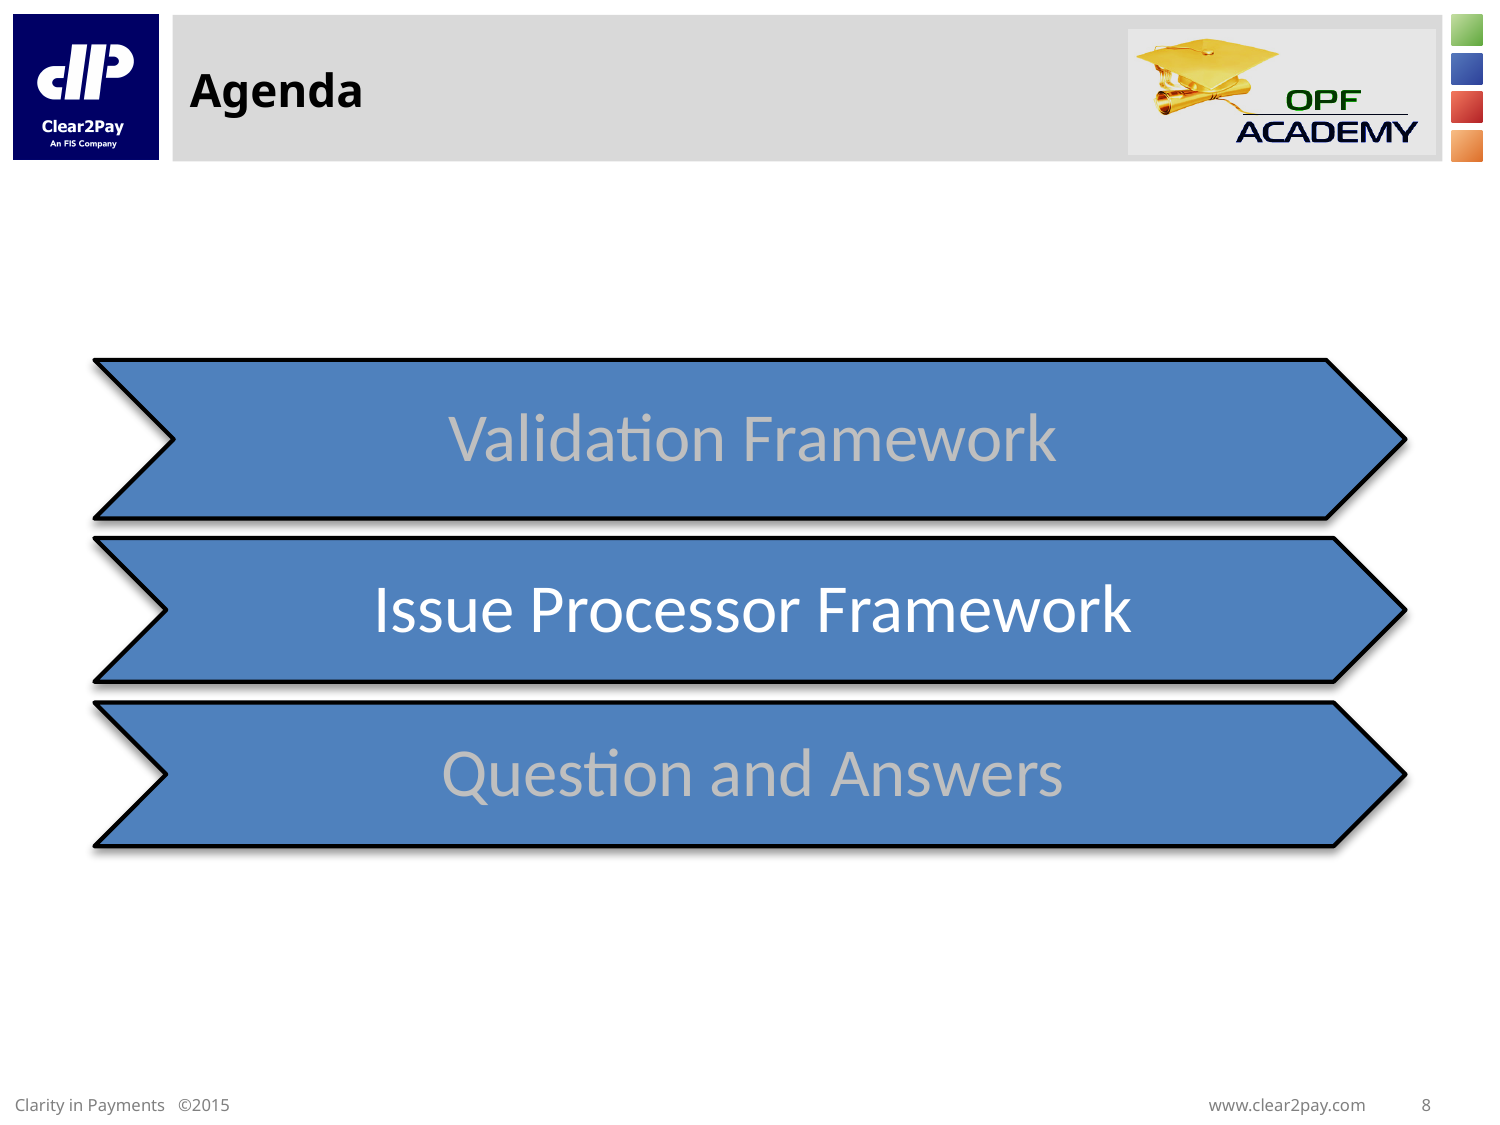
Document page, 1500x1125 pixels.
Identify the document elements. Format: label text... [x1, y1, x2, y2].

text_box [94, 277, 1406, 929]
picture [1128, 29, 1436, 155]
picture [13, 14, 159, 160]
title Agenda [174, 24, 1117, 154]
